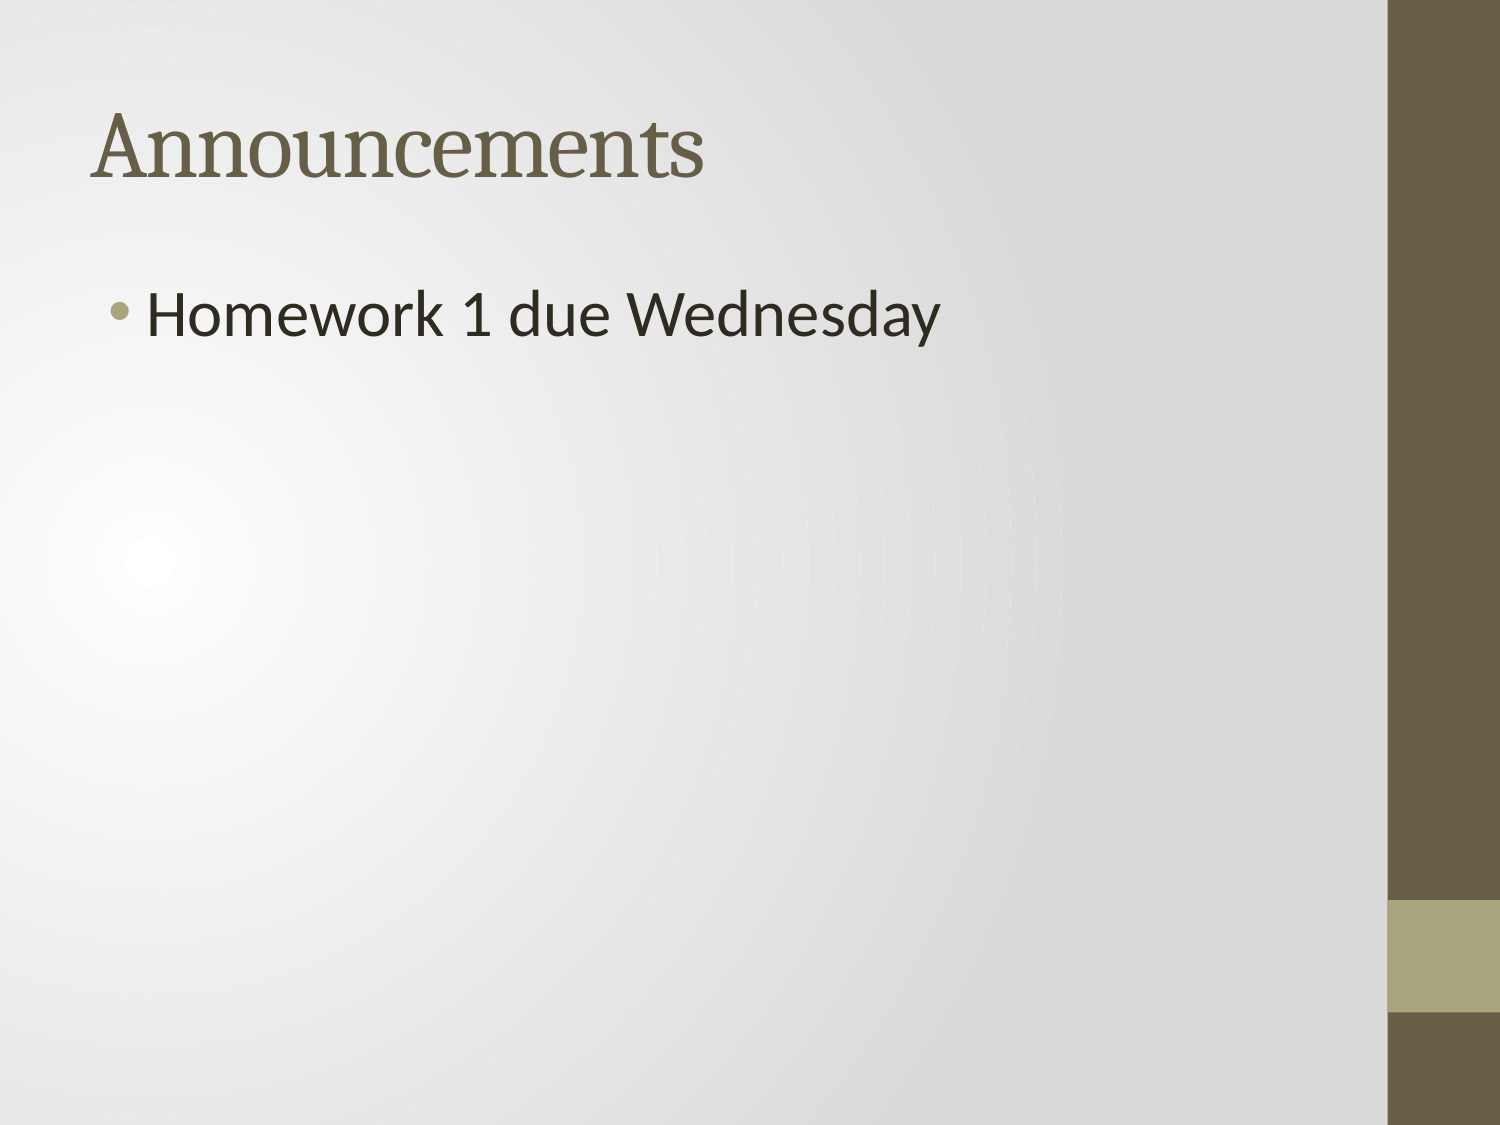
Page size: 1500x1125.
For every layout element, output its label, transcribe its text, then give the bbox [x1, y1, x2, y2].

title Announcements [75, 45, 1325, 233]
list Homework 1 due Wednesday [75, 262, 1325, 1050]
